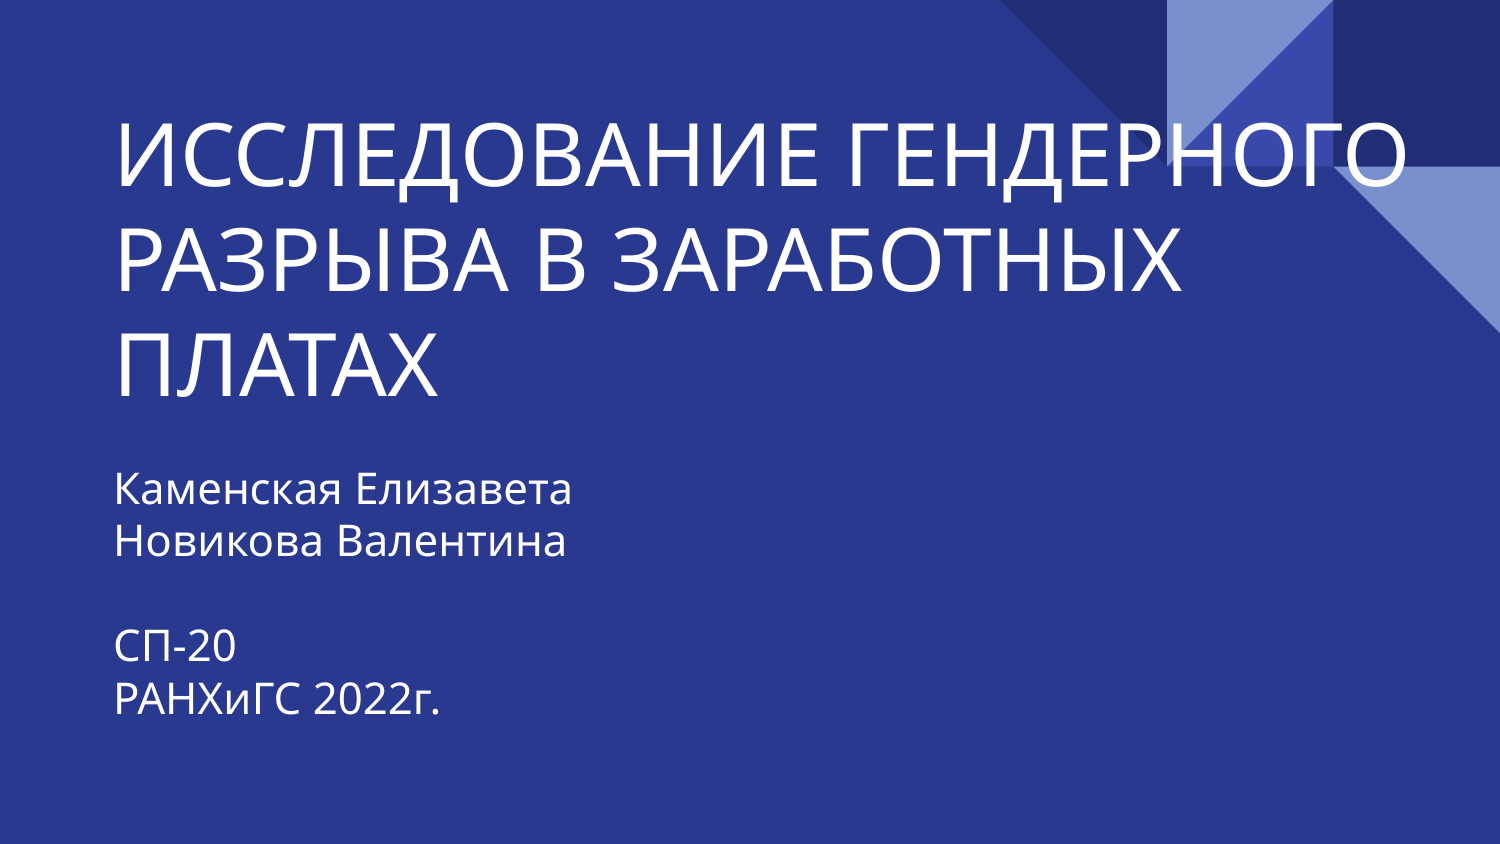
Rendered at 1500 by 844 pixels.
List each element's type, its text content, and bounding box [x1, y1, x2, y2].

title ИССЛЕДОВАНИЕ ГЕНДЕРНОГО РАЗРЫВА В ЗАРАБОТНЫХ ПЛАТАХ [98, 291, 1447, 429]
subtitle Каменская Елизавета Новикова Валентина СП-20 РАНХиГС 2022г. [98, 445, 1447, 517]
